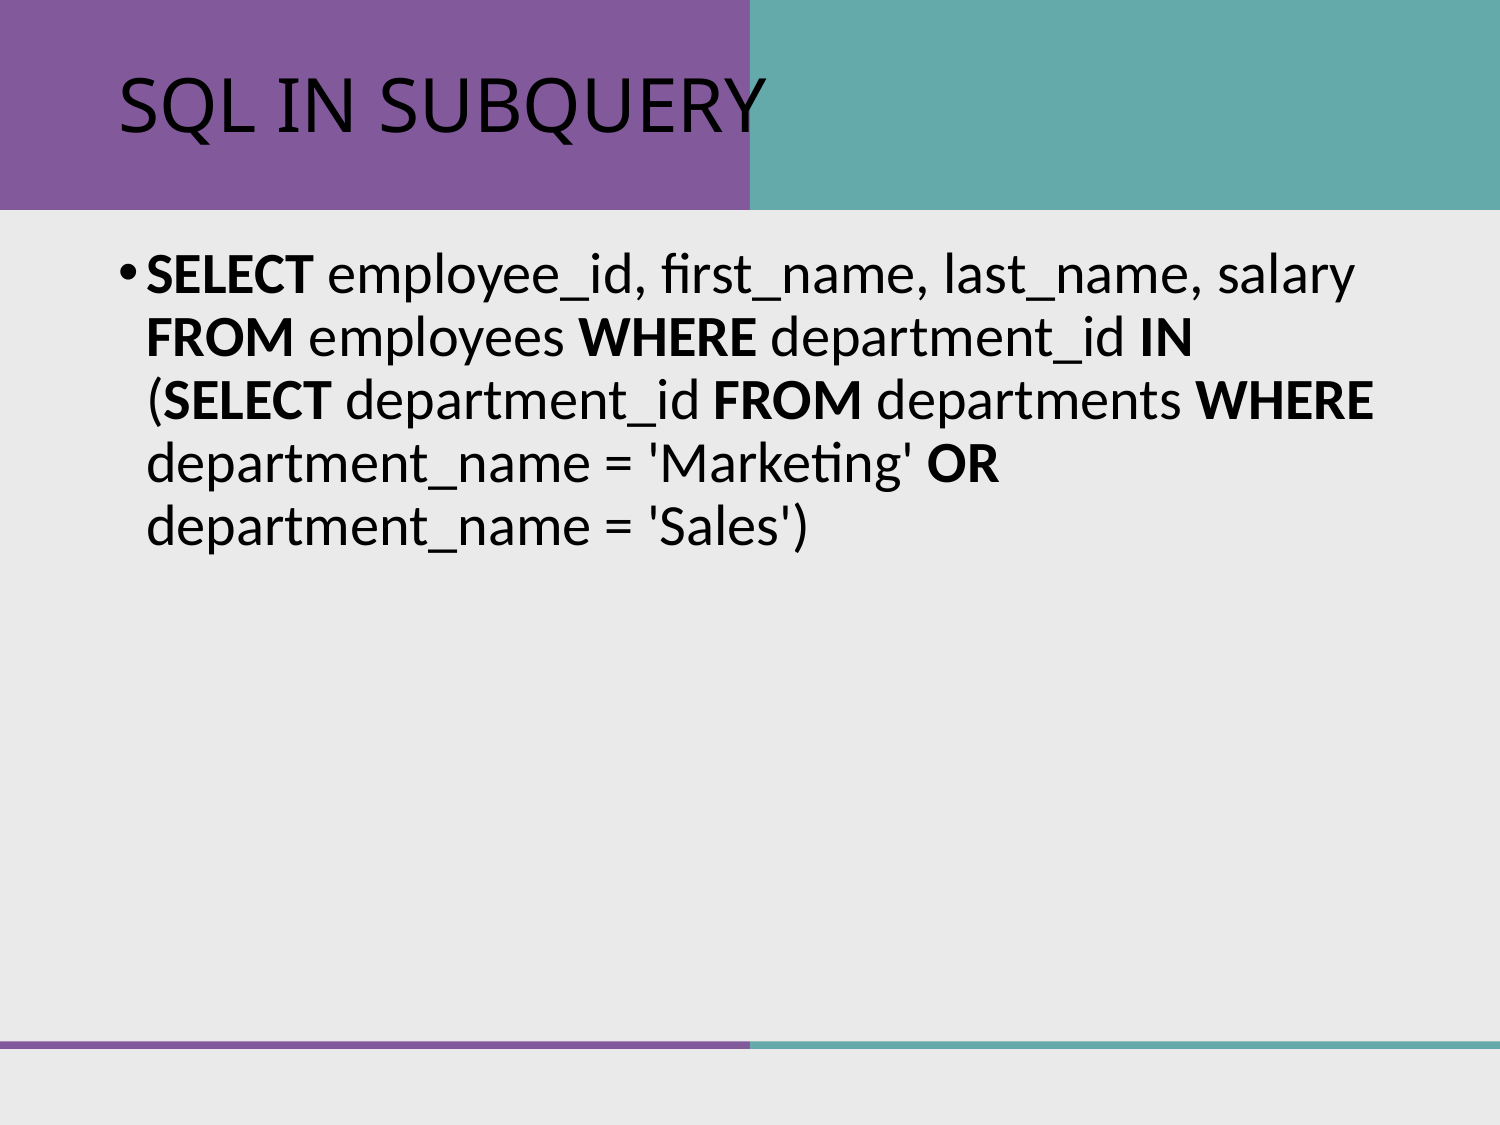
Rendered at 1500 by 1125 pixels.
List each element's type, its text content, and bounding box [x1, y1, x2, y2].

list SELECT employee_id, first_name, last_name, salary FROM employees WHERE department_id IN (SELECT department_id FROM departments WHERE department_name = 'Marketing' OR department_name = 'Sales') [103, 236, 1397, 1014]
title SQL IN SUBQUERY [103, 33, 1397, 184]
